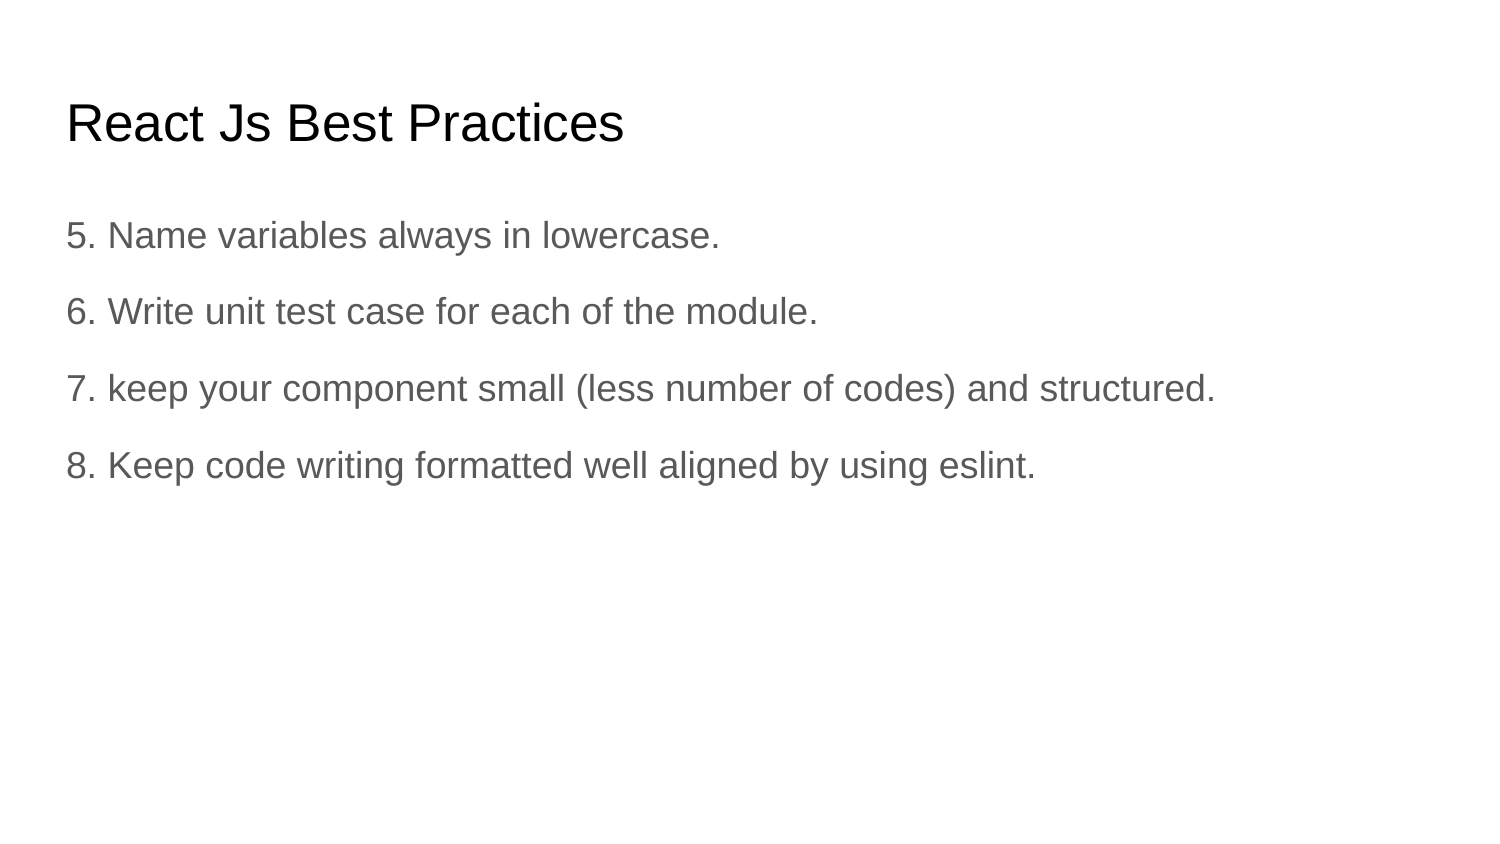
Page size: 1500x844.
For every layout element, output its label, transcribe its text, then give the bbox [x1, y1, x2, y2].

title React Js Best Practices [51, 72, 1449, 167]
list 5. Name variables always in lowercase. 6. Write unit test case for each of the module. 7. keep your component small (less number of codes) and structured. 8. Keep code writing formatted well aligned by using eslint. [51, 189, 1449, 750]
